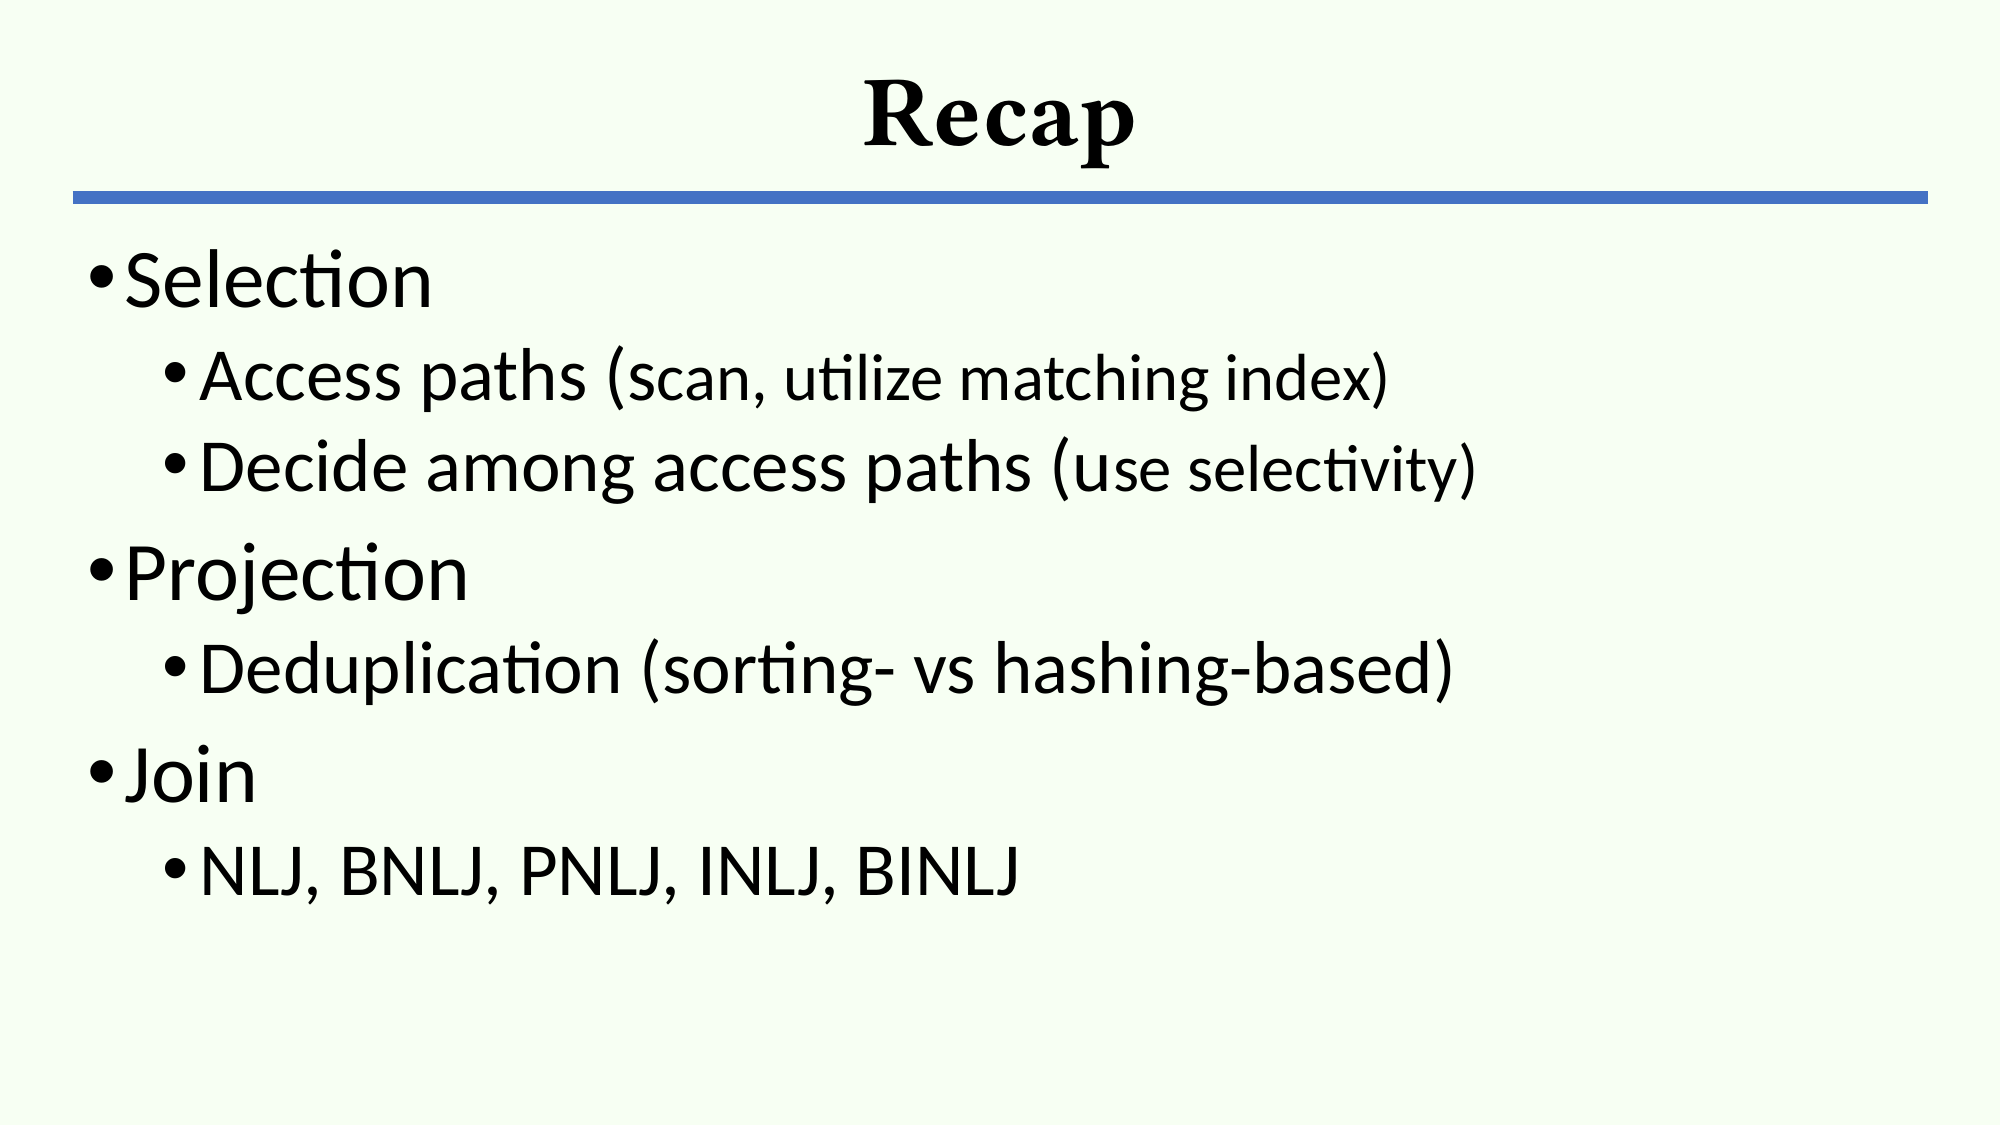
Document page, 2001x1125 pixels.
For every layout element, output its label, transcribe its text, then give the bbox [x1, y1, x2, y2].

title Recap [72, 35, 1928, 191]
list Selection Access paths (scan, utilize matching index) Decide among access paths (use selectivity) Projection Deduplication (sorting- vs hashing-based) Join NLJ, BNLJ, PNLJ, INLJ, BINLJ [72, 227, 1928, 1043]
